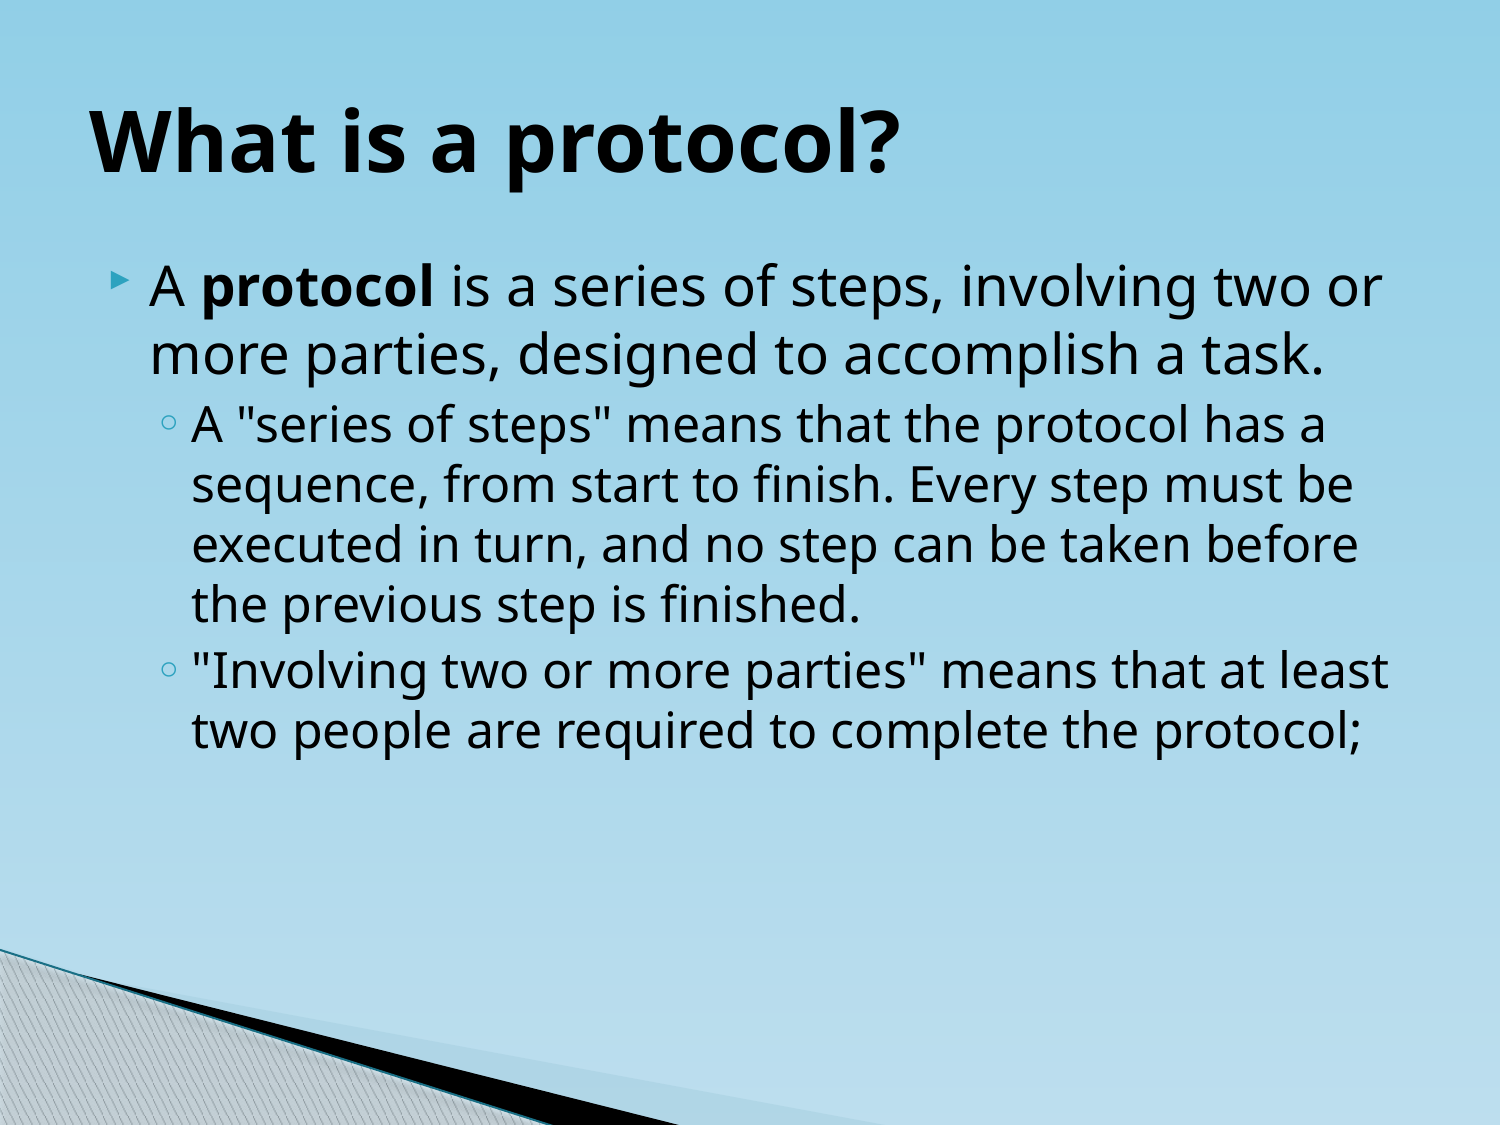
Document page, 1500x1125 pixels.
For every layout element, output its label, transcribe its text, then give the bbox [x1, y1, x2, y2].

list A protocol is a series of steps, involving two or more parties, designed to accomplish a task. A "series of steps" means that the protocol has a sequence, from start to finish. Every step must be executed in turn, and no step can be taken before the previous step is finished. "Involving two or more parties" means that at least two people are required to complete the protocol; [75, 243, 1425, 986]
title What is a protocol? [75, 45, 1425, 233]
